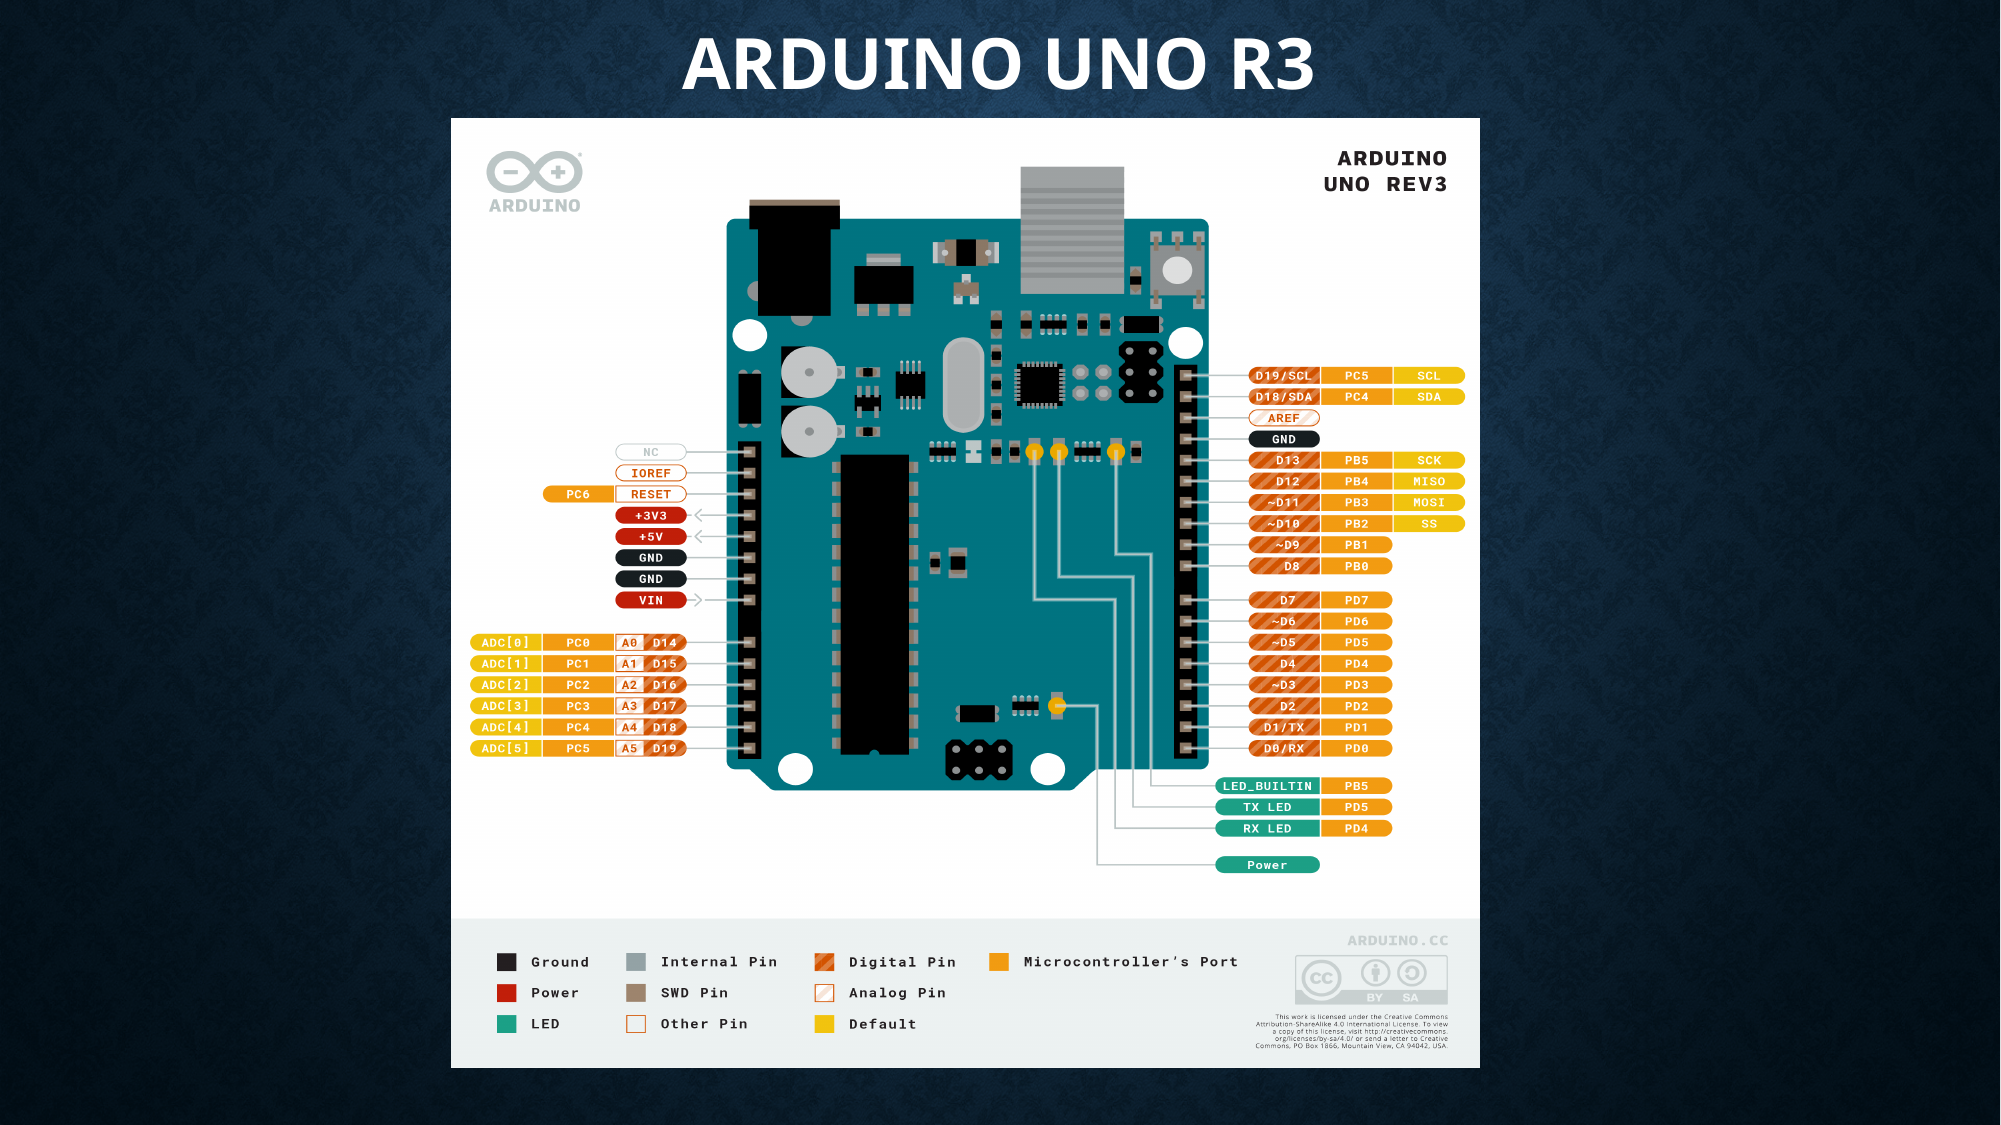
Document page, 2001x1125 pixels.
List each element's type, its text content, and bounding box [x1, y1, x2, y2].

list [450, 118, 1481, 1069]
title Arduino uno r3 [149, 14, 1849, 119]
